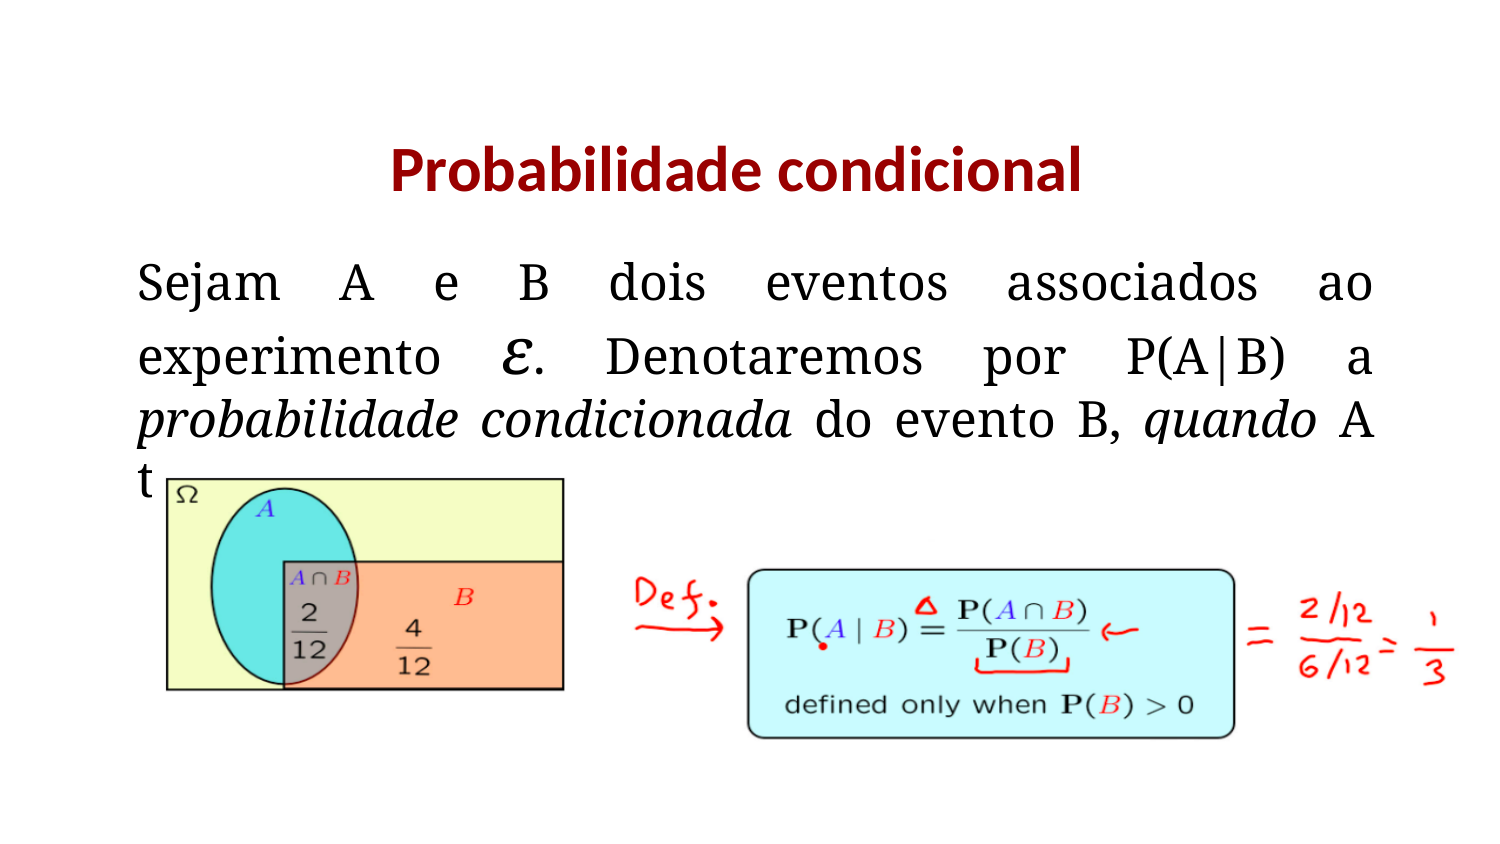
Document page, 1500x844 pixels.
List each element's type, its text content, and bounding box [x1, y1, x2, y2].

list Sejam A e B dois eventos associados ao experimento ε. Denotaremos por P(A|B) a probabilidade condicionada do evento B, quando A tiver ocorrido. [124, 243, 1388, 751]
picture [152, 443, 1489, 826]
title Probabilidade condicional [139, 19, 1336, 205]
